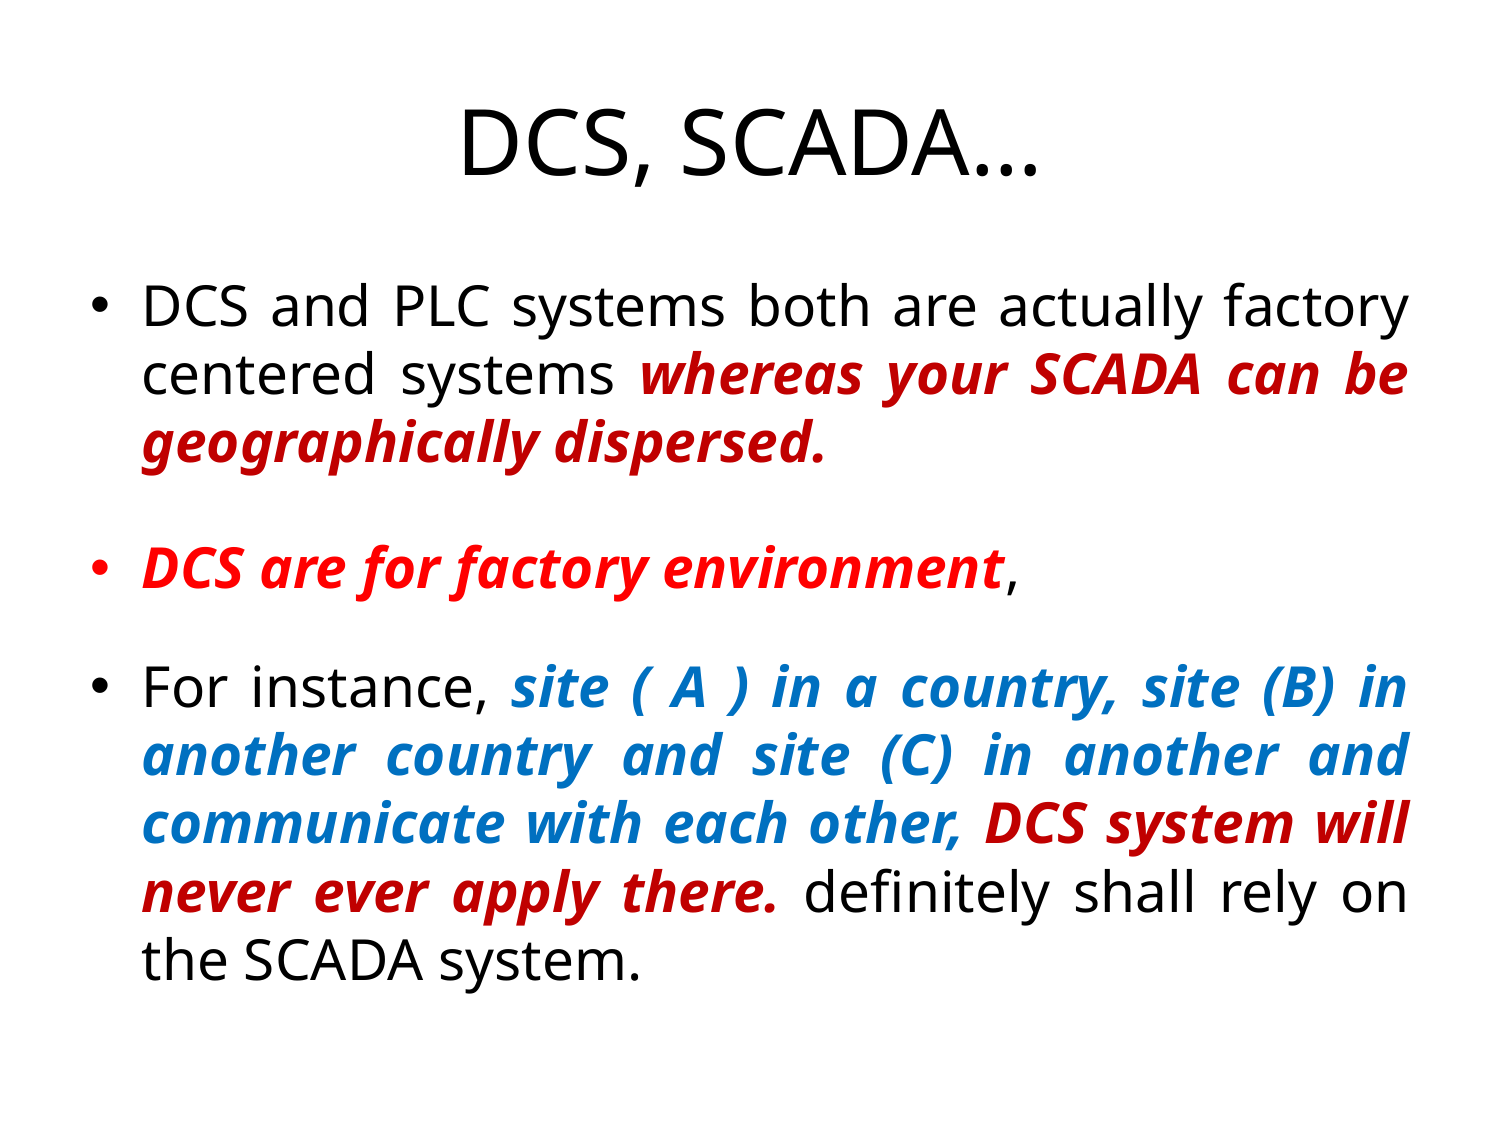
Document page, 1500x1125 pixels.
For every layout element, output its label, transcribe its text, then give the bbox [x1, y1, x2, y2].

list DCS and PLC systems both are actually factory centered systems whereas your SCADA can be geographically dispersed. DCS are for factory environment, For instance, site ( A ) in a country, site (B) in another country and site (C) in another and communicate with each other, DCS system will never ever apply there. definitely shall rely on the SCADA system. [75, 262, 1425, 1005]
title DCS, SCADA… [75, 45, 1425, 233]
